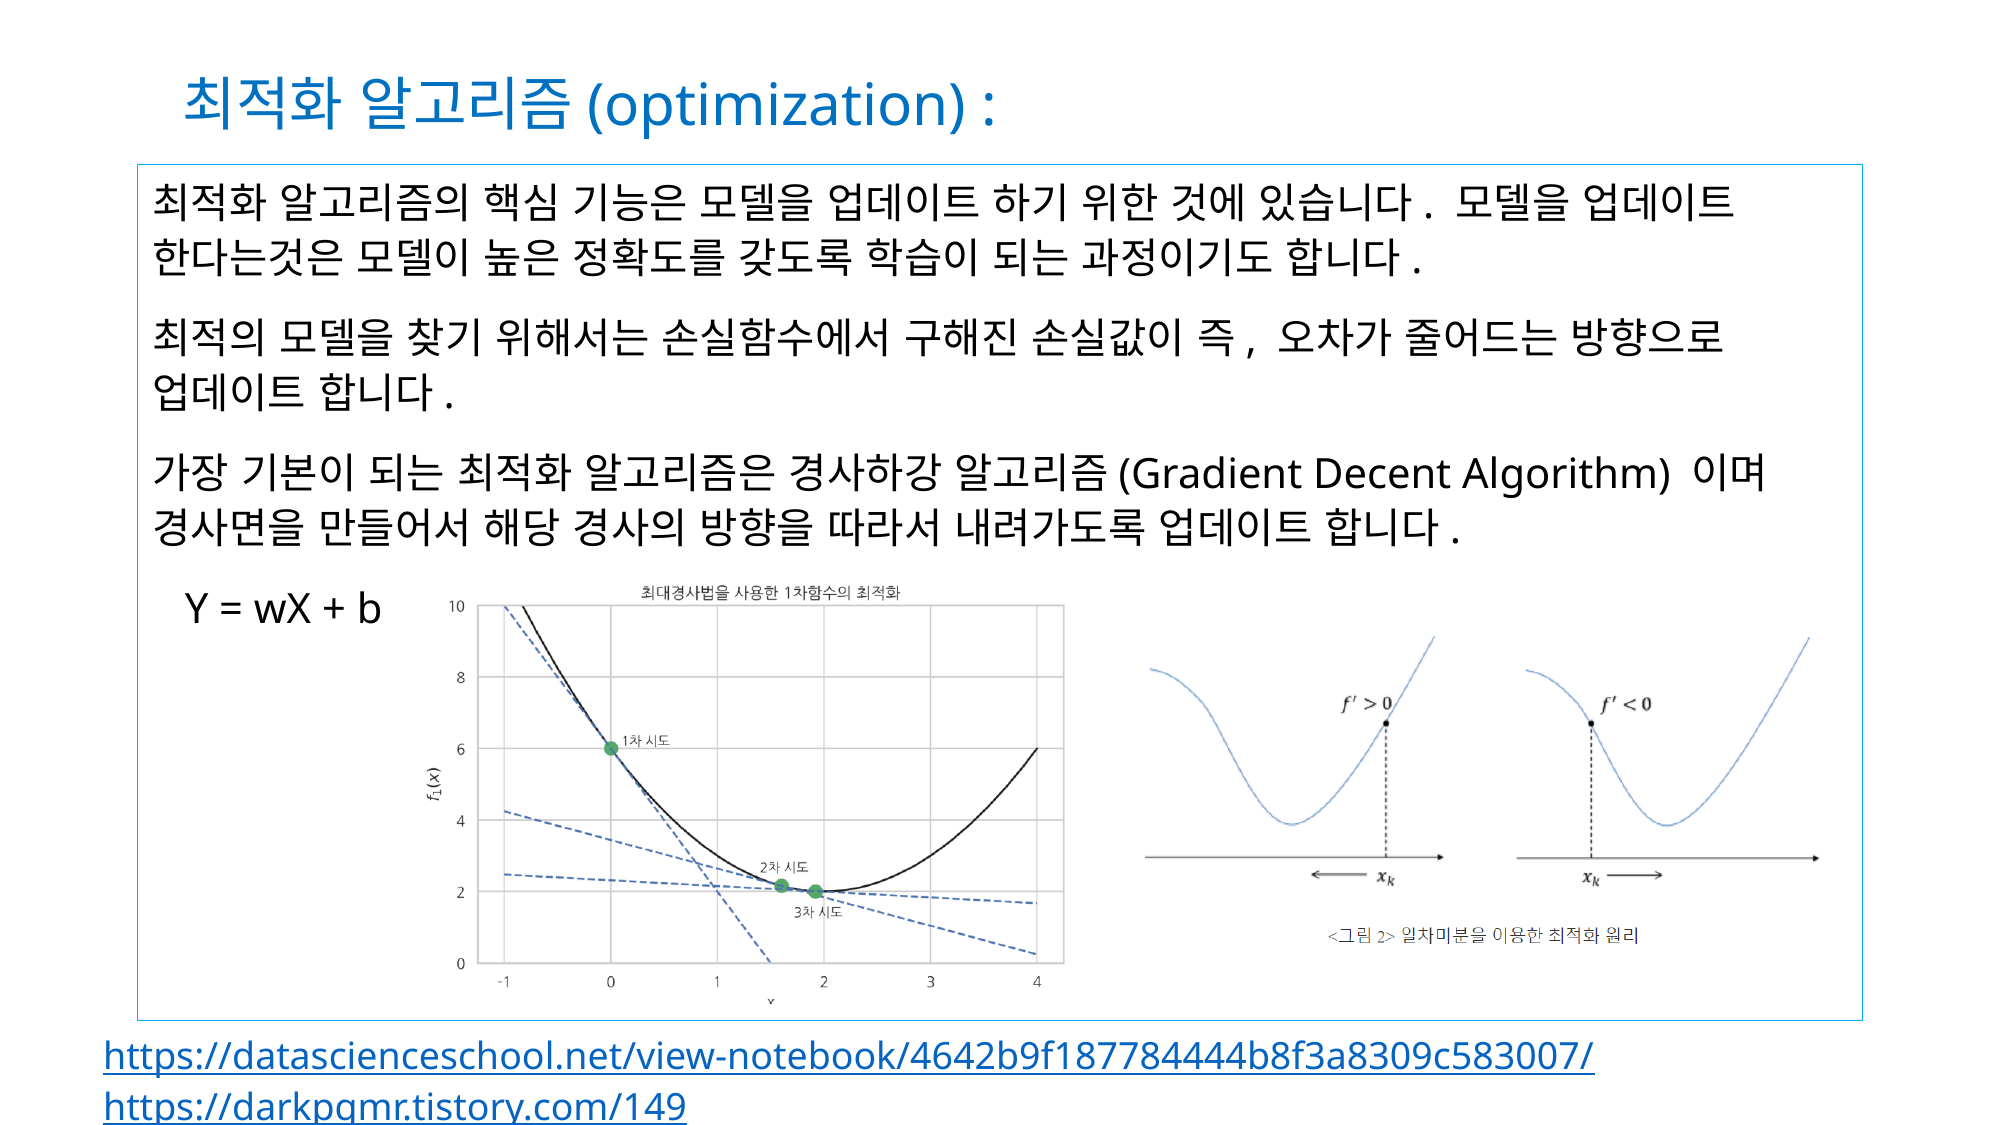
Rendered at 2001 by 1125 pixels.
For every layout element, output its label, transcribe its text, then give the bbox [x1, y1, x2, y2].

picture [1145, 628, 1832, 952]
text_box https://datascienceschool.net/view-notebook/4642b9f187784444b8f3a8309c583007/ https://darkpgmr.tistory.com/149 [88, 1024, 1832, 1125]
list 최적화 알고리즘의 핵심 기능은 모델을 업데이트 하기 위한 것에 있습니다. 모델을 업데이트 한다는것은 모델이 높은 정확도를 갖도록 학습이 되는 과정이기도 합니다. 최적의 모델을 찾기 위해서는 손실함수에서 구해진 손실값이 즉, 오차가 줄어드는 방향으로 업데이트 합니다. 가장 기본이 되는 최적화 알고리즘은 경사하강 알고리즘(Gradient Decent Algorithm) 이며 경사면을 만들어서 해당 경사의 방향을 따라서 내려가도록 업데이트 합니다. Y = wX + b [137, 164, 1863, 1021]
picture [425, 576, 1082, 1004]
title 최적화 알고리즘(optimization) : [137, 59, 1863, 154]
